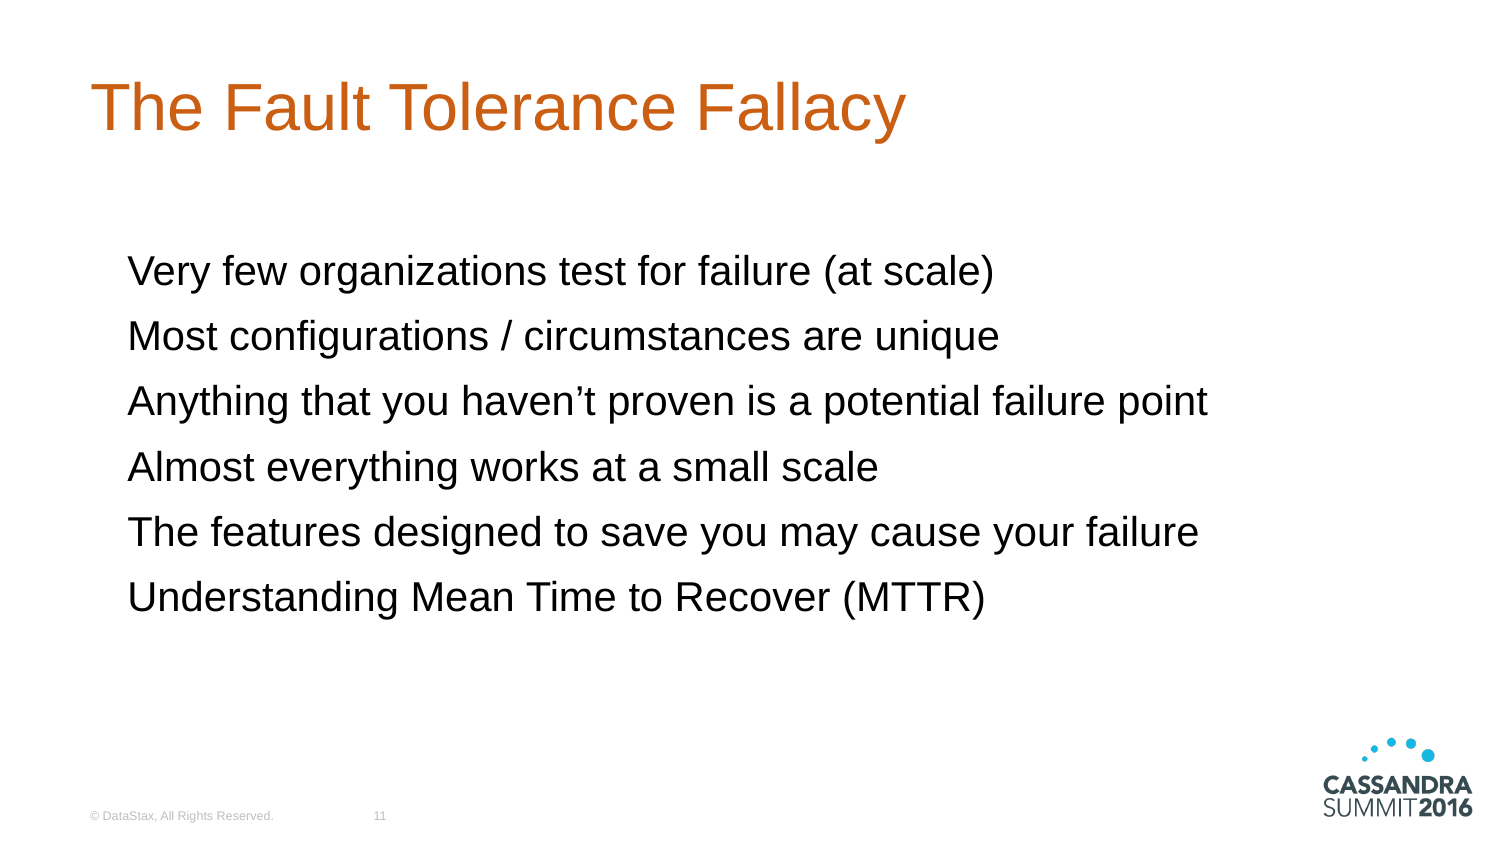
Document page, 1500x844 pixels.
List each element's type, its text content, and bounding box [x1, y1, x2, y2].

text_box Very few organizations test for failure (at scale) Most configurations / circumstances are unique Anything that you haven’t proven is a potential failure point Almost everything works at a small scale The features designed to save you may cause your failure Understanding Mean Time to Recover (MTTR) [112, 221, 1413, 627]
footer © DataStax, All Rights Reserved. [75, 793, 337, 839]
picture [1320, 734, 1475, 819]
slide_number 11 [346, 793, 414, 839]
title The Fault Tolerance Fallacy [75, 33, 1425, 175]
